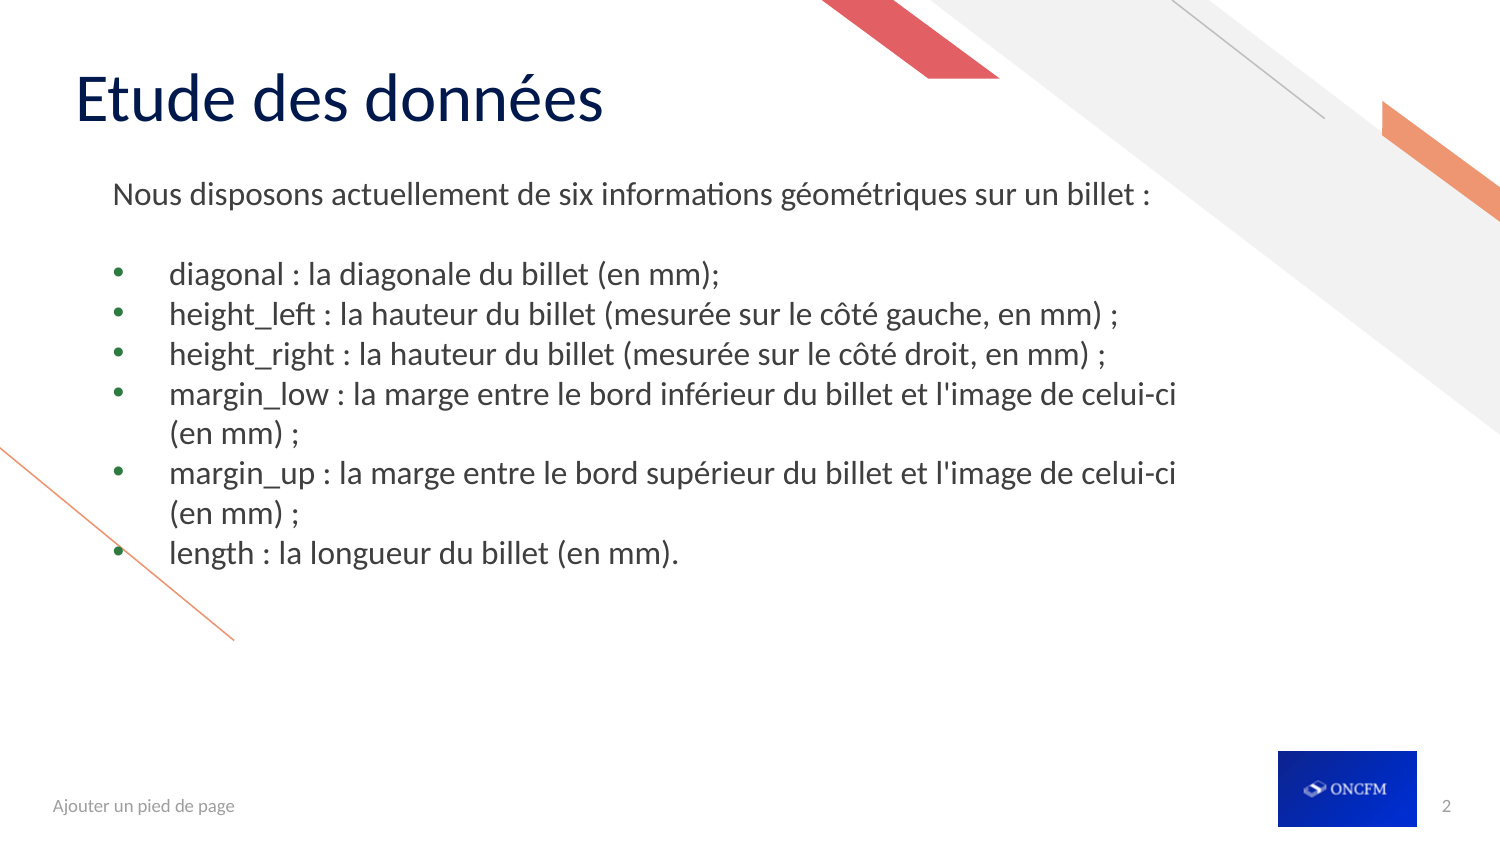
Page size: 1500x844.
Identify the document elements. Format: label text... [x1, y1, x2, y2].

footer Ajouter un pied de page [41, 782, 548, 827]
list Nous disposons actuellement de six informations géométriques sur un billet : diagonal : la diagonale du billet (en mm); height_left : la hauteur du billet (mesurée sur le côté gauche, en mm) ; height_right : la hauteur du billet (mesurée sur le côté droit, en mm) ; margin_low : la marge entre le bord inférieur du billet et l'image de celui-ci (en mm) ; margin_up : la marge entre le bord supérieur du billet et l'image de celui-ci (en mm) ; length : la longueur du billet (en mm). [64, 166, 1209, 782]
title Etude des données [63, 25, 834, 167]
picture [1278, 751, 1418, 828]
slide_number 2 [1422, 782, 1463, 827]
